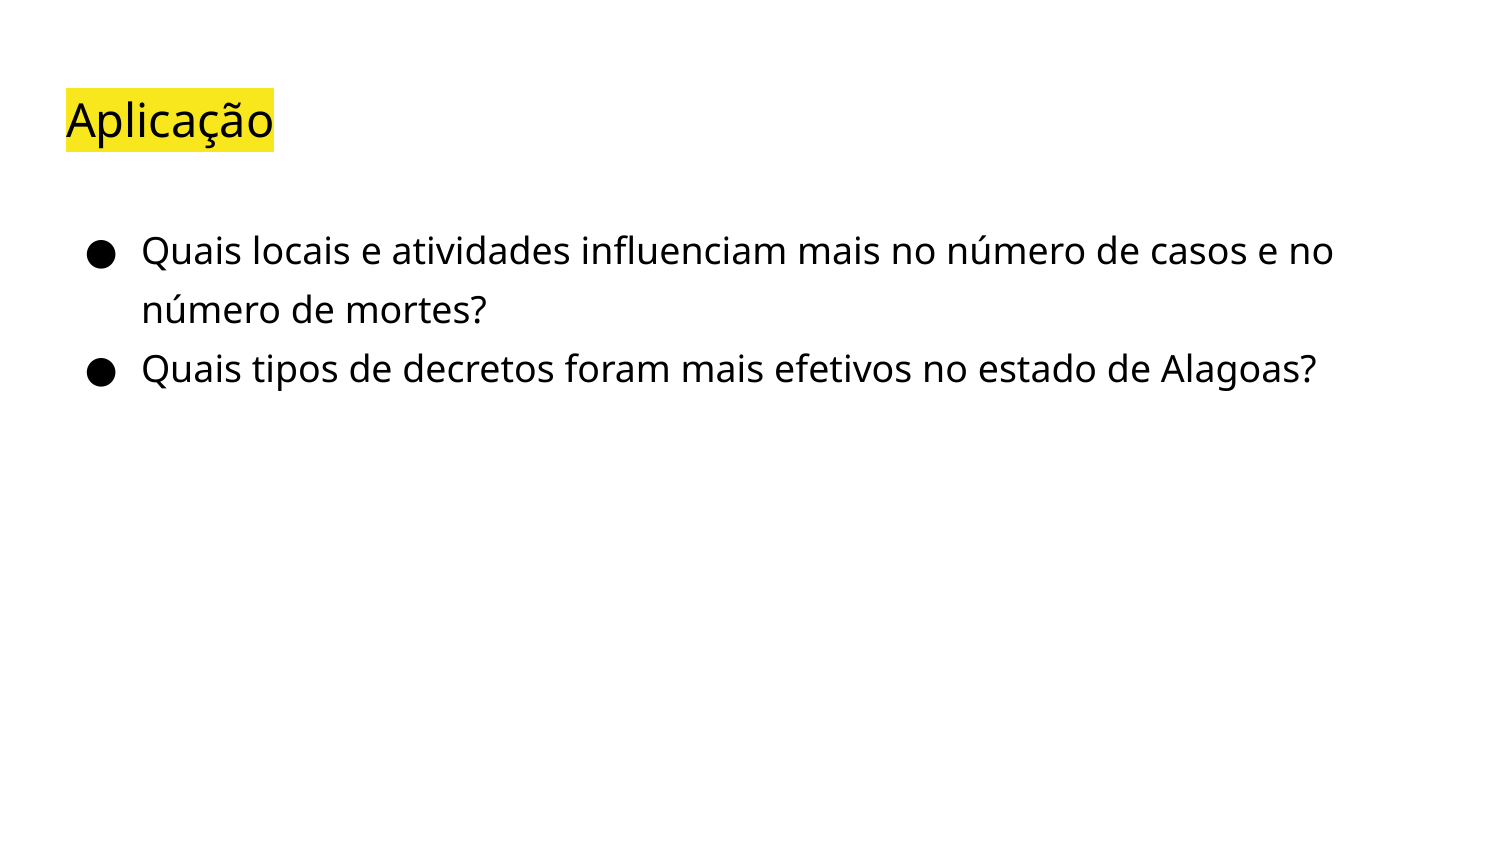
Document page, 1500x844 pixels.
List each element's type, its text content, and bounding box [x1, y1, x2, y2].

list Quais locais e atividades influenciam mais no número de casos e no número de mortes? Quais tipos de decretos foram mais efetivos no estado de Alagoas? [51, 202, 1449, 750]
title Aplicação [51, 72, 1449, 167]
